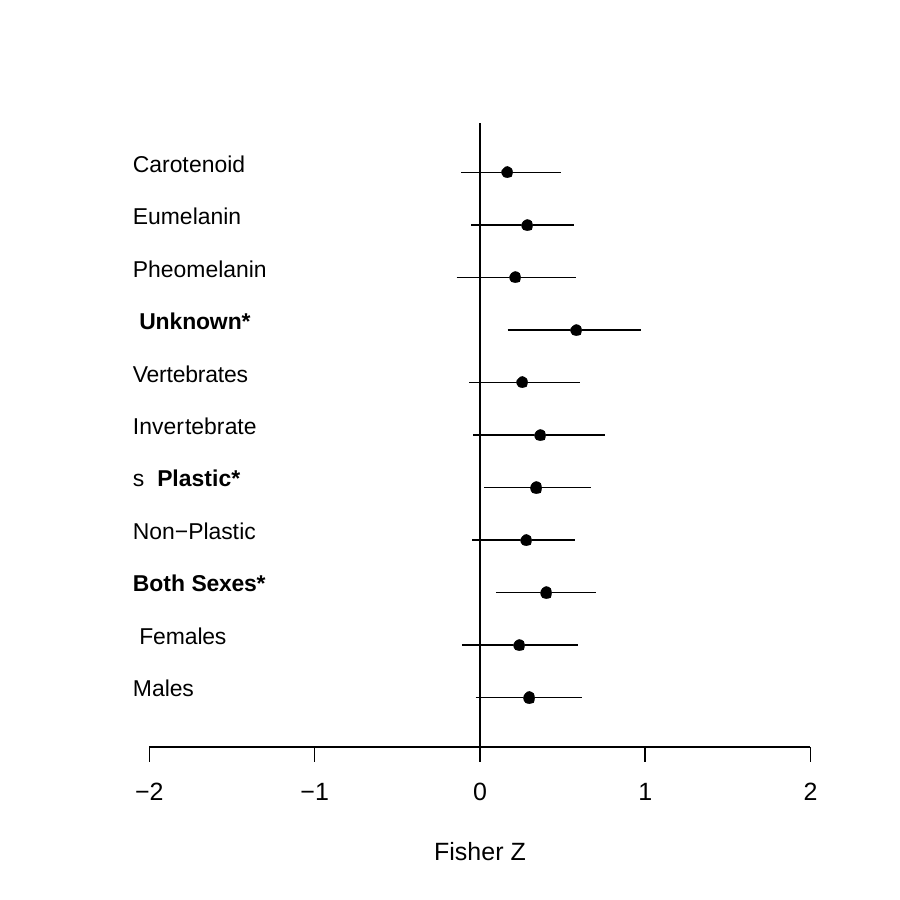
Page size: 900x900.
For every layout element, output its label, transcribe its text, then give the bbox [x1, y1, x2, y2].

text_box Carotenoid Eumelanin Pheomelanin Unknown* Vertebrates Invertebrates Plastic* Non−Plastic Both Sexes* Females Males [130, 147, 269, 702]
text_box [507, 324, 642, 336]
text_box −1 [298, 773, 332, 806]
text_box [495, 586, 597, 599]
picture [520, 534, 532, 546]
picture [501, 166, 513, 178]
picture [521, 219, 533, 231]
picture [534, 429, 546, 441]
text_box 2 [801, 773, 820, 806]
picture [530, 481, 542, 487]
text_box 0 [470, 773, 490, 806]
picture [509, 271, 521, 283]
picture [516, 376, 528, 388]
picture [523, 691, 535, 704]
text_box 1 [636, 773, 655, 806]
text_box −2 [133, 773, 166, 806]
picture [530, 488, 542, 494]
picture [513, 639, 525, 651]
text_box Fisher Z [432, 833, 529, 866]
